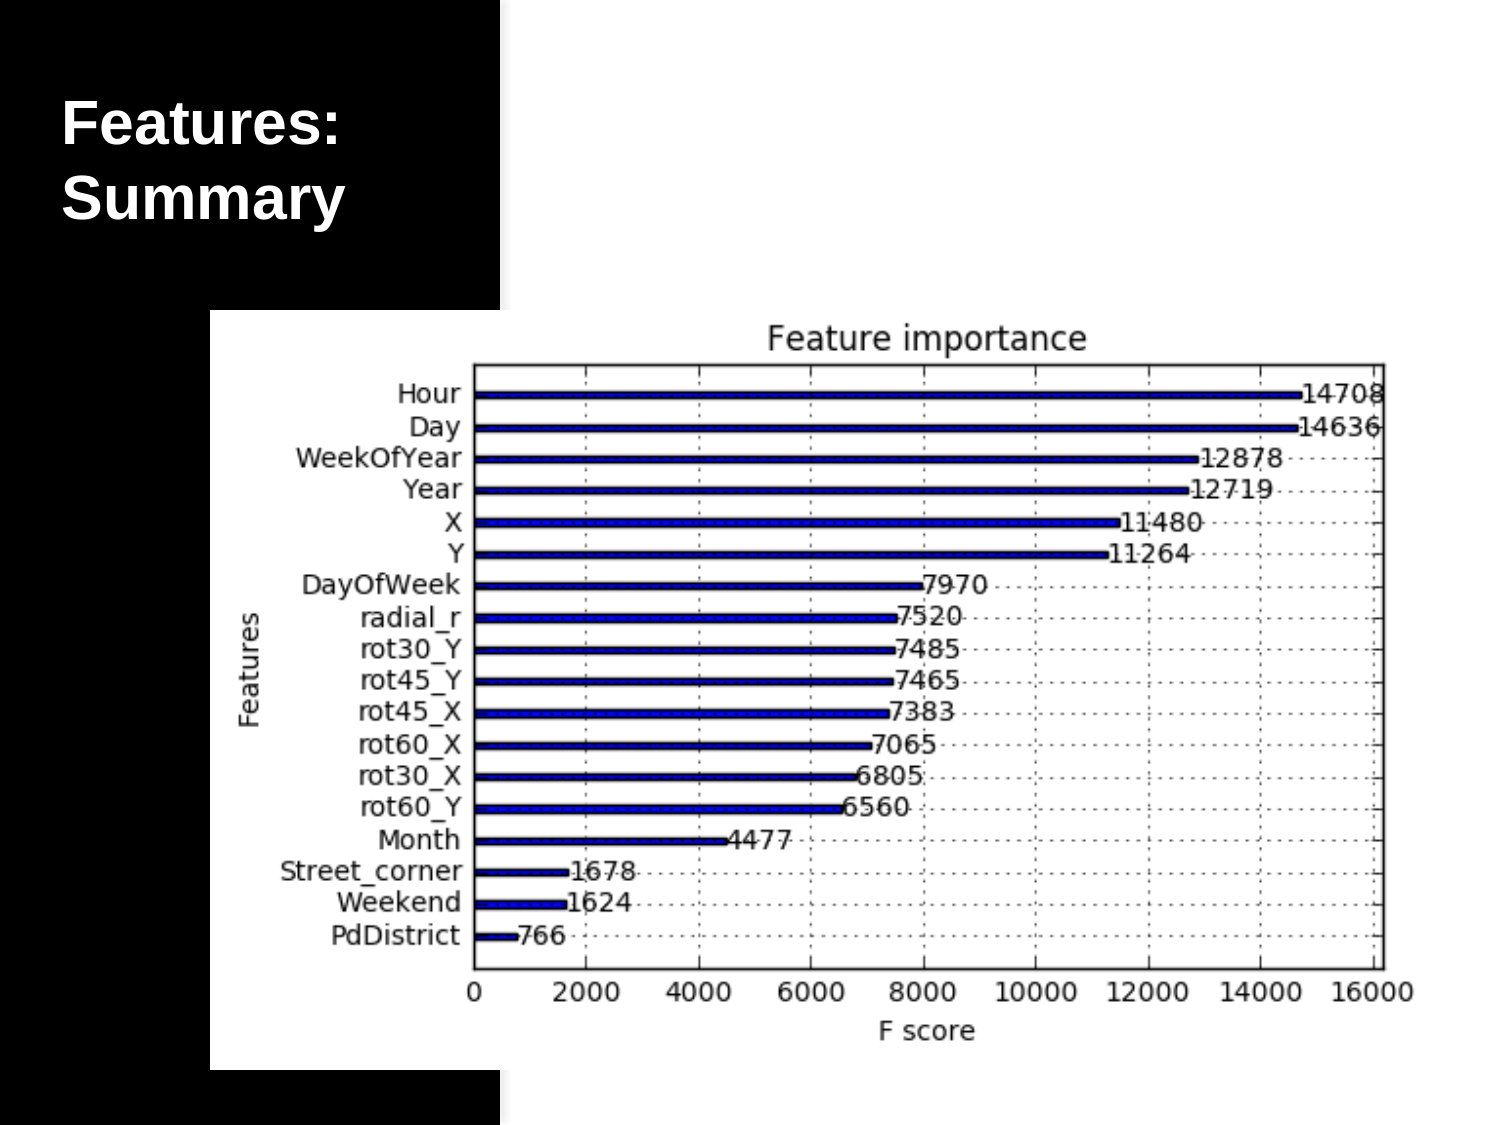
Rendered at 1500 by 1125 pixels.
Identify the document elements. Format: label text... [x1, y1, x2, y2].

title Features: Summary [46, 67, 454, 1001]
picture [210, 309, 1437, 1070]
